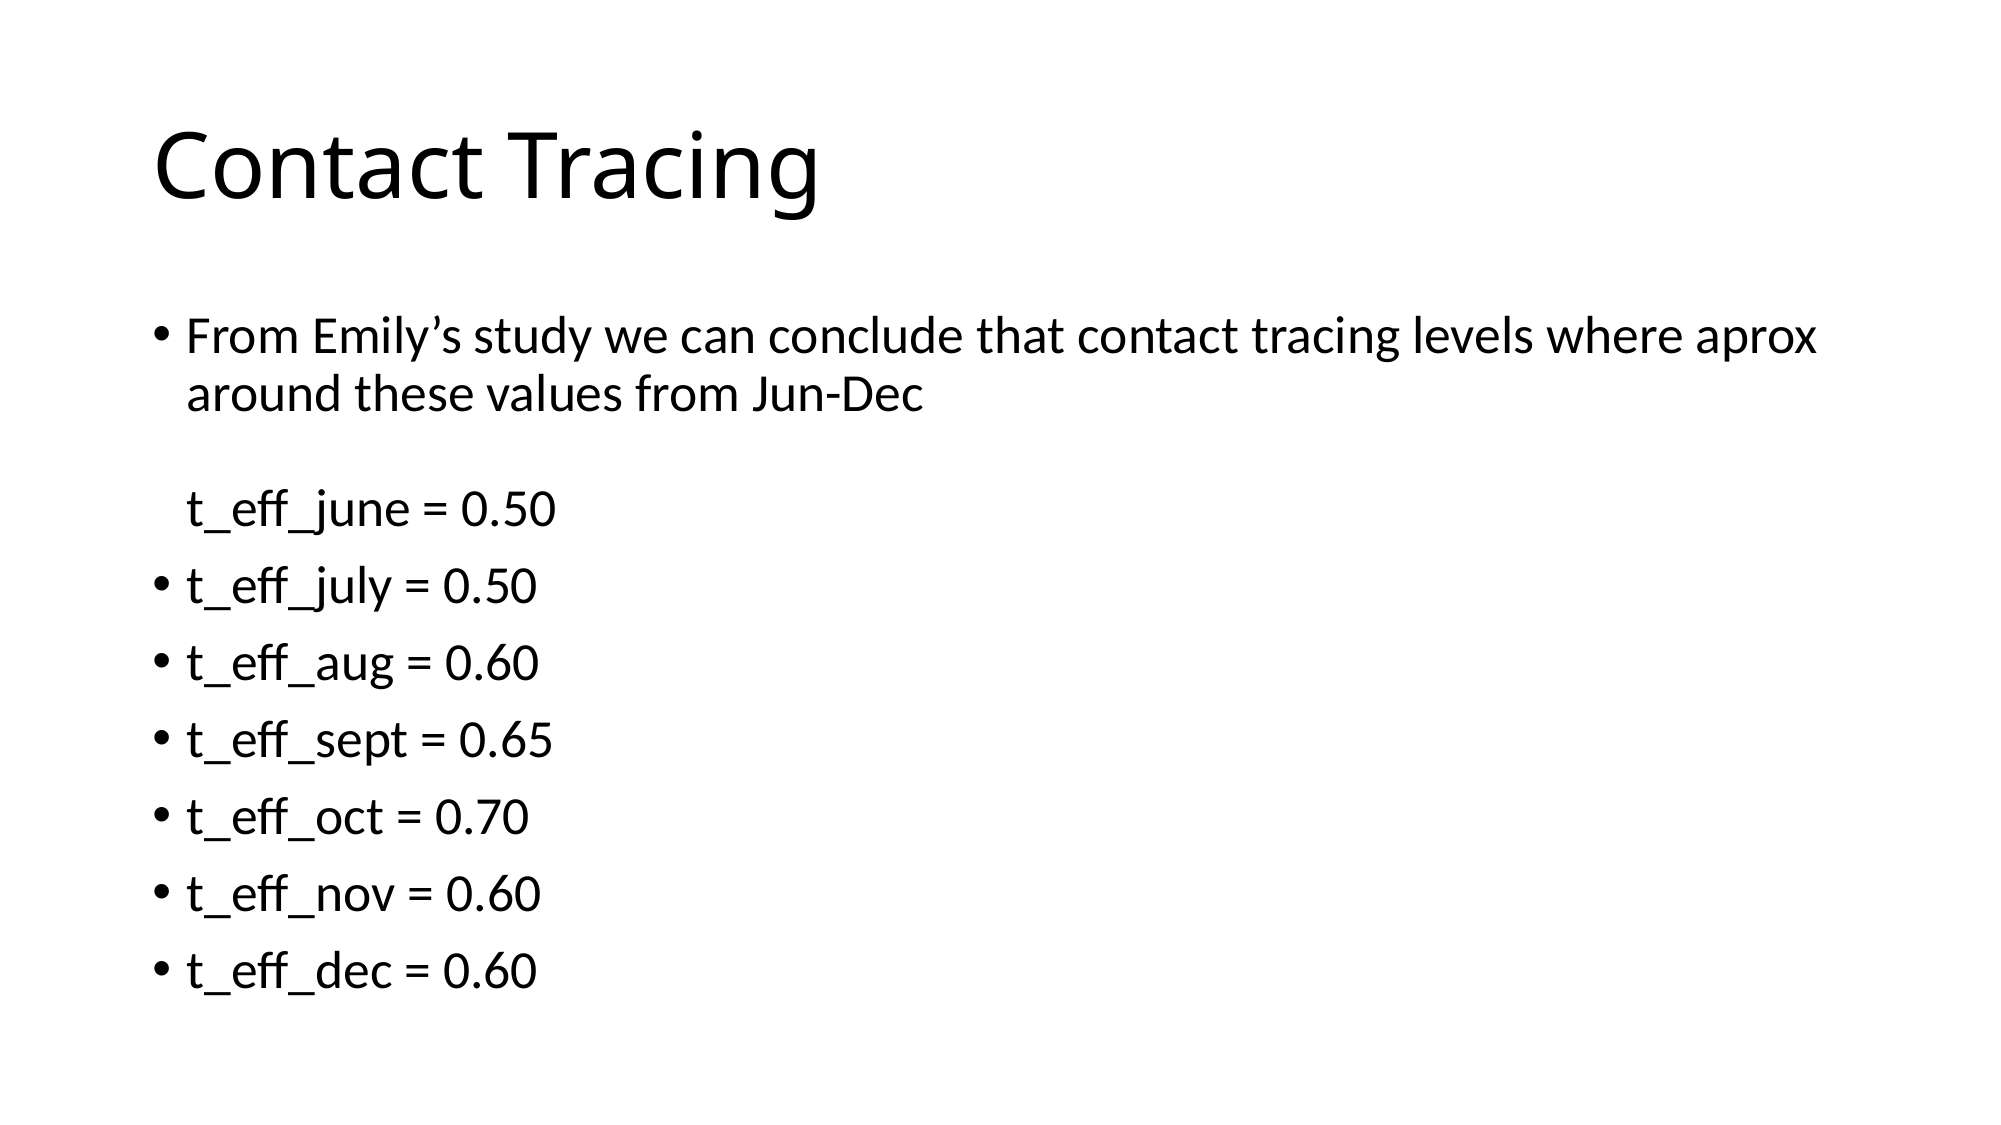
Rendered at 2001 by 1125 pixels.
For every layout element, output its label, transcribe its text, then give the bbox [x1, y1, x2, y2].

list From Emily’s study we can conclude that contact tracing levels where aprox around these values from Jun-Dec t_eff_june = 0.50 t_eff_july = 0.50 t_eff_aug = 0.60 t_eff_sept = 0.65 t_eff_oct = 0.70 t_eff_nov = 0.60 t_eff_dec = 0.60 [137, 299, 1863, 1014]
title Contact Tracing [137, 59, 1863, 278]
